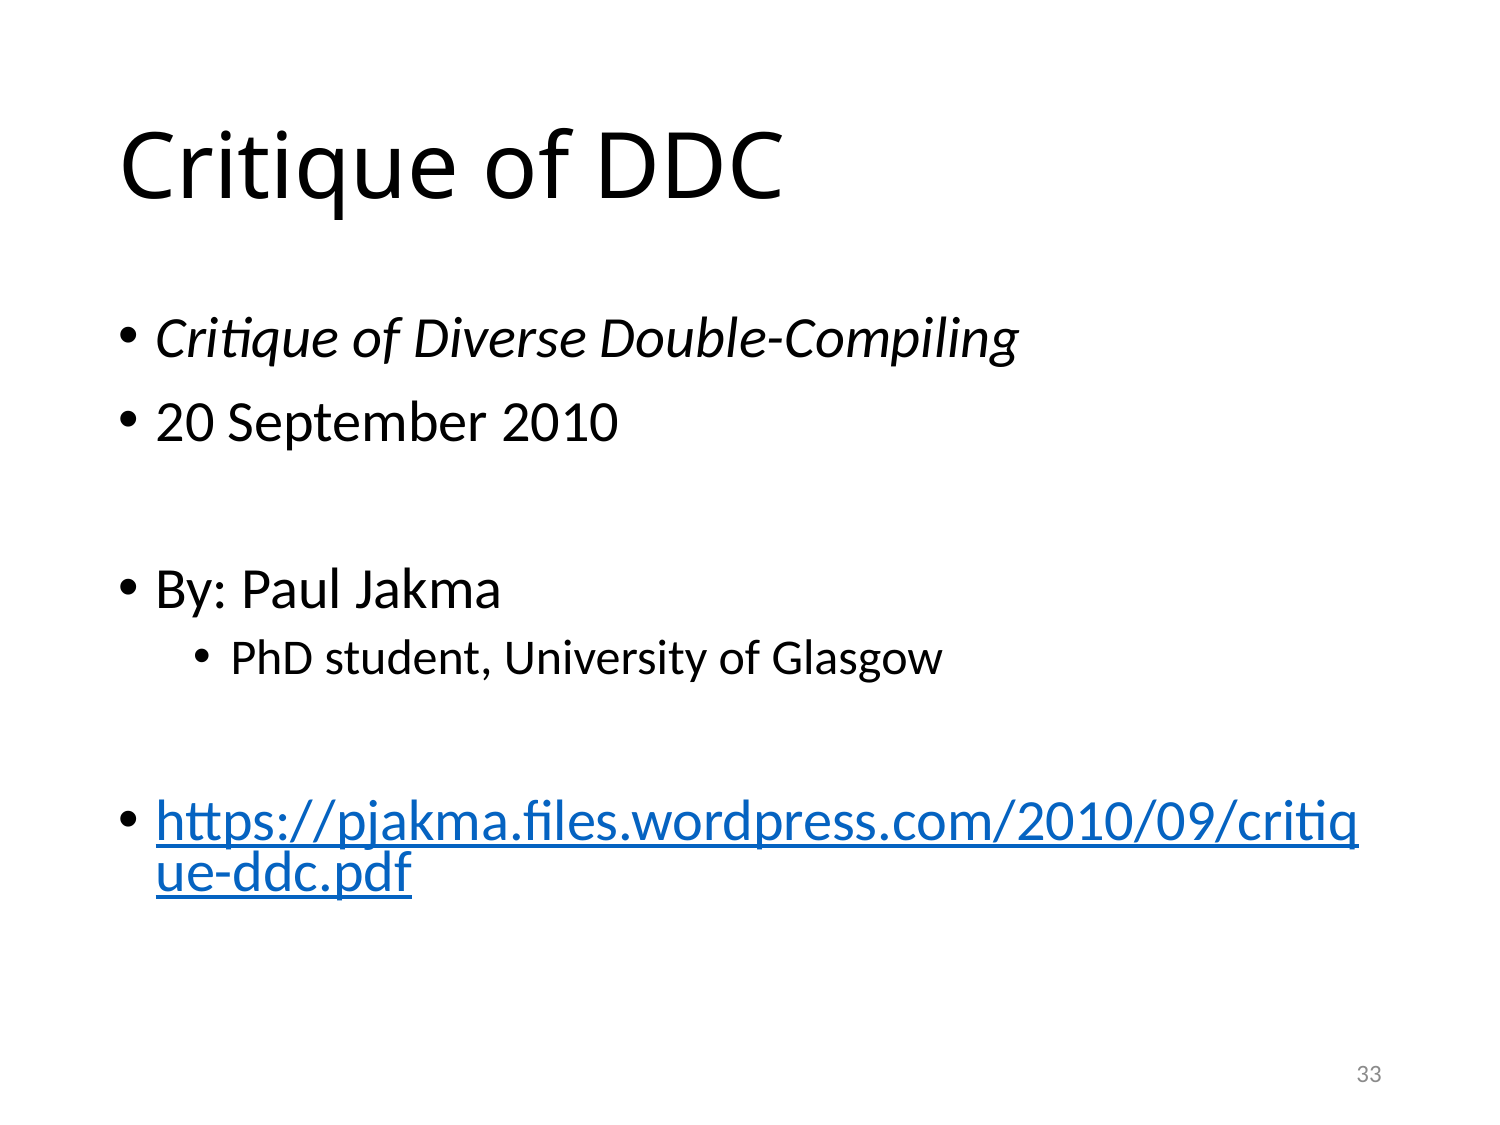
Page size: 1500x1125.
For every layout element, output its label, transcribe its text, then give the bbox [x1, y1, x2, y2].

slide_number 33 [1059, 1042, 1397, 1103]
title Critique of DDC [103, 59, 1397, 278]
list Critique of Diverse Double-Compiling 20 September 2010 By: Paul Jakma PhD student, University of Glasgow https://pjakma.files.wordpress.com/2010/09/critique-ddc.pdf [103, 299, 1397, 1014]
